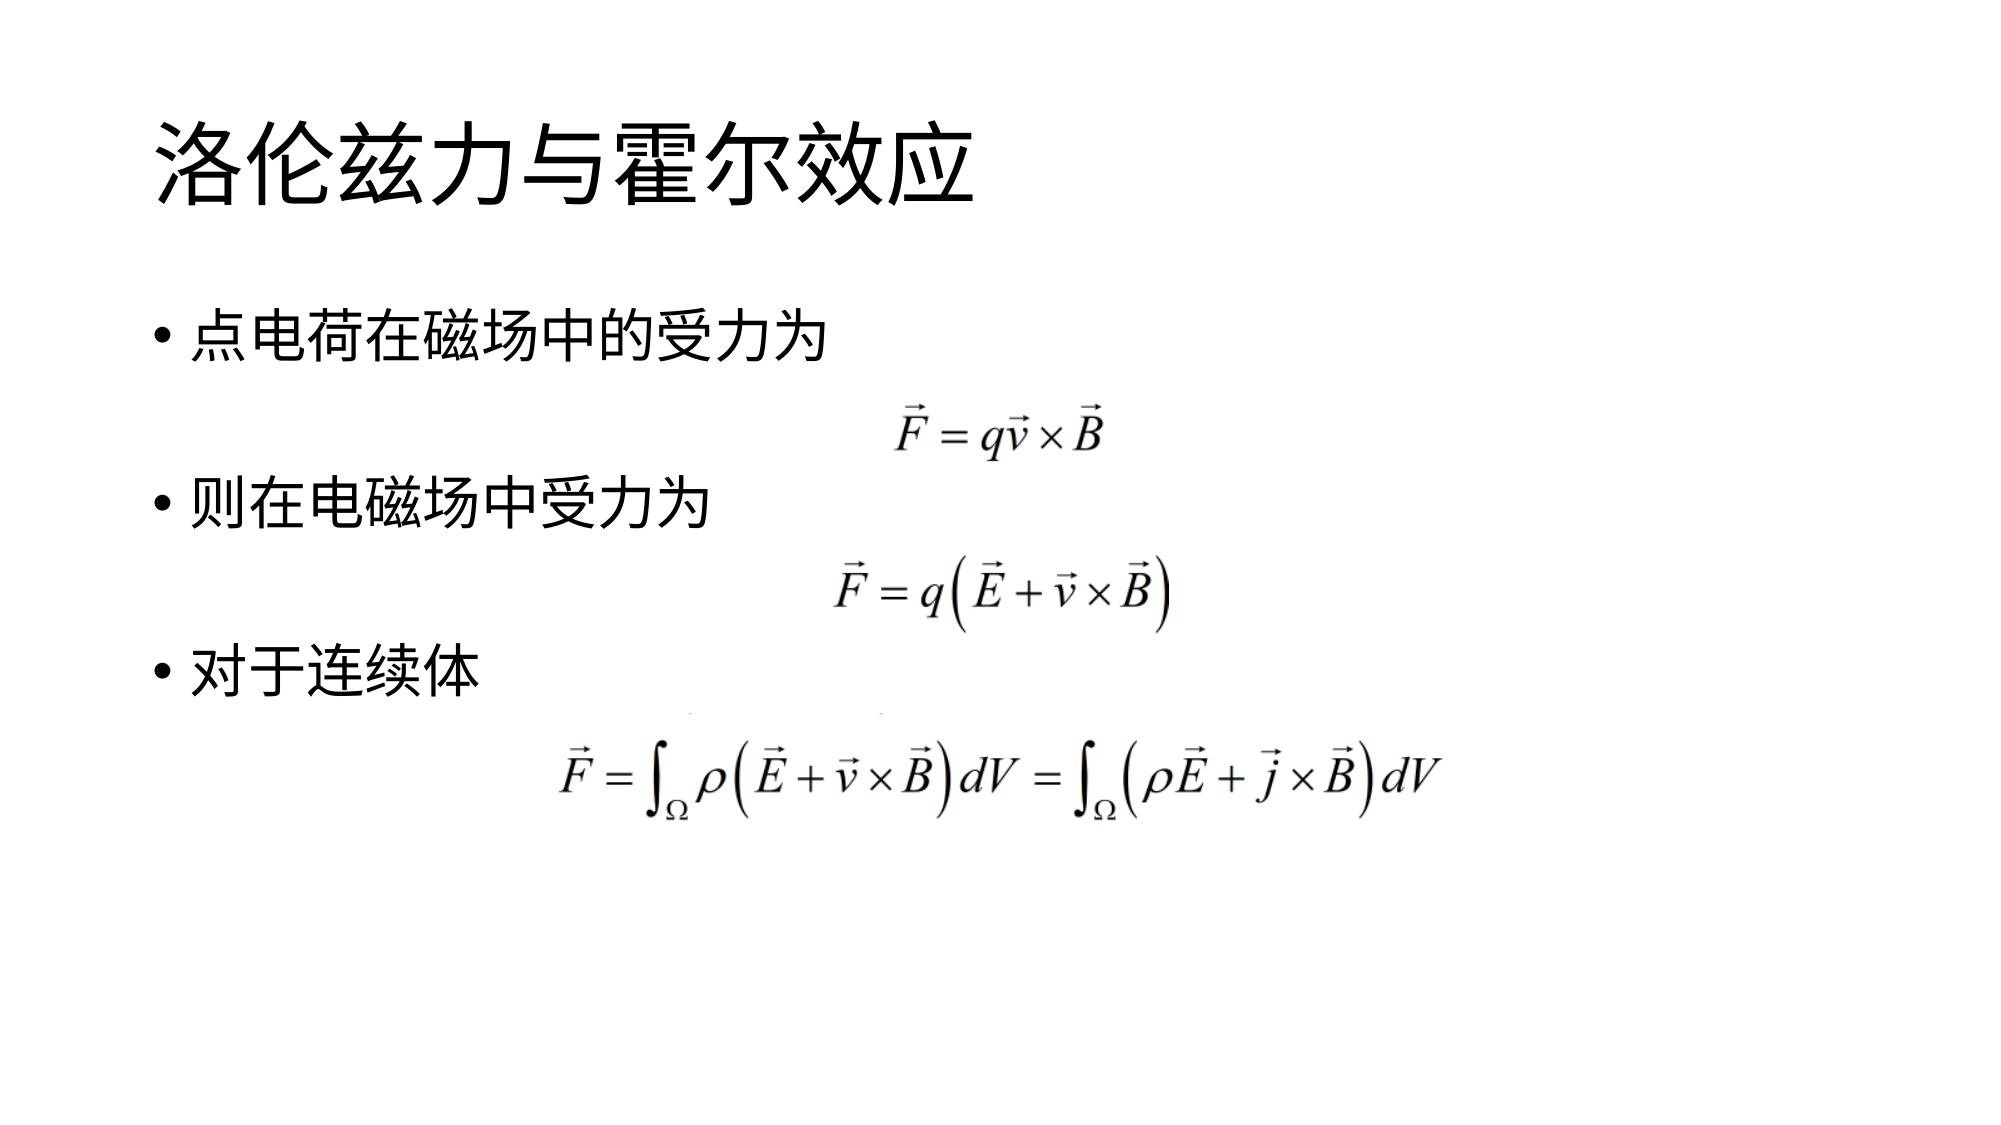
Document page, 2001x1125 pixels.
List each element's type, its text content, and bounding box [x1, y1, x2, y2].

picture [831, 543, 1169, 641]
title 洛伦兹力与霍尔效应 [137, 59, 1863, 278]
list 点电荷在磁场中的受力为 则在电磁场中受力为 对于连续体 [137, 299, 1863, 1014]
picture [889, 389, 1111, 470]
picture [554, 713, 1446, 829]
